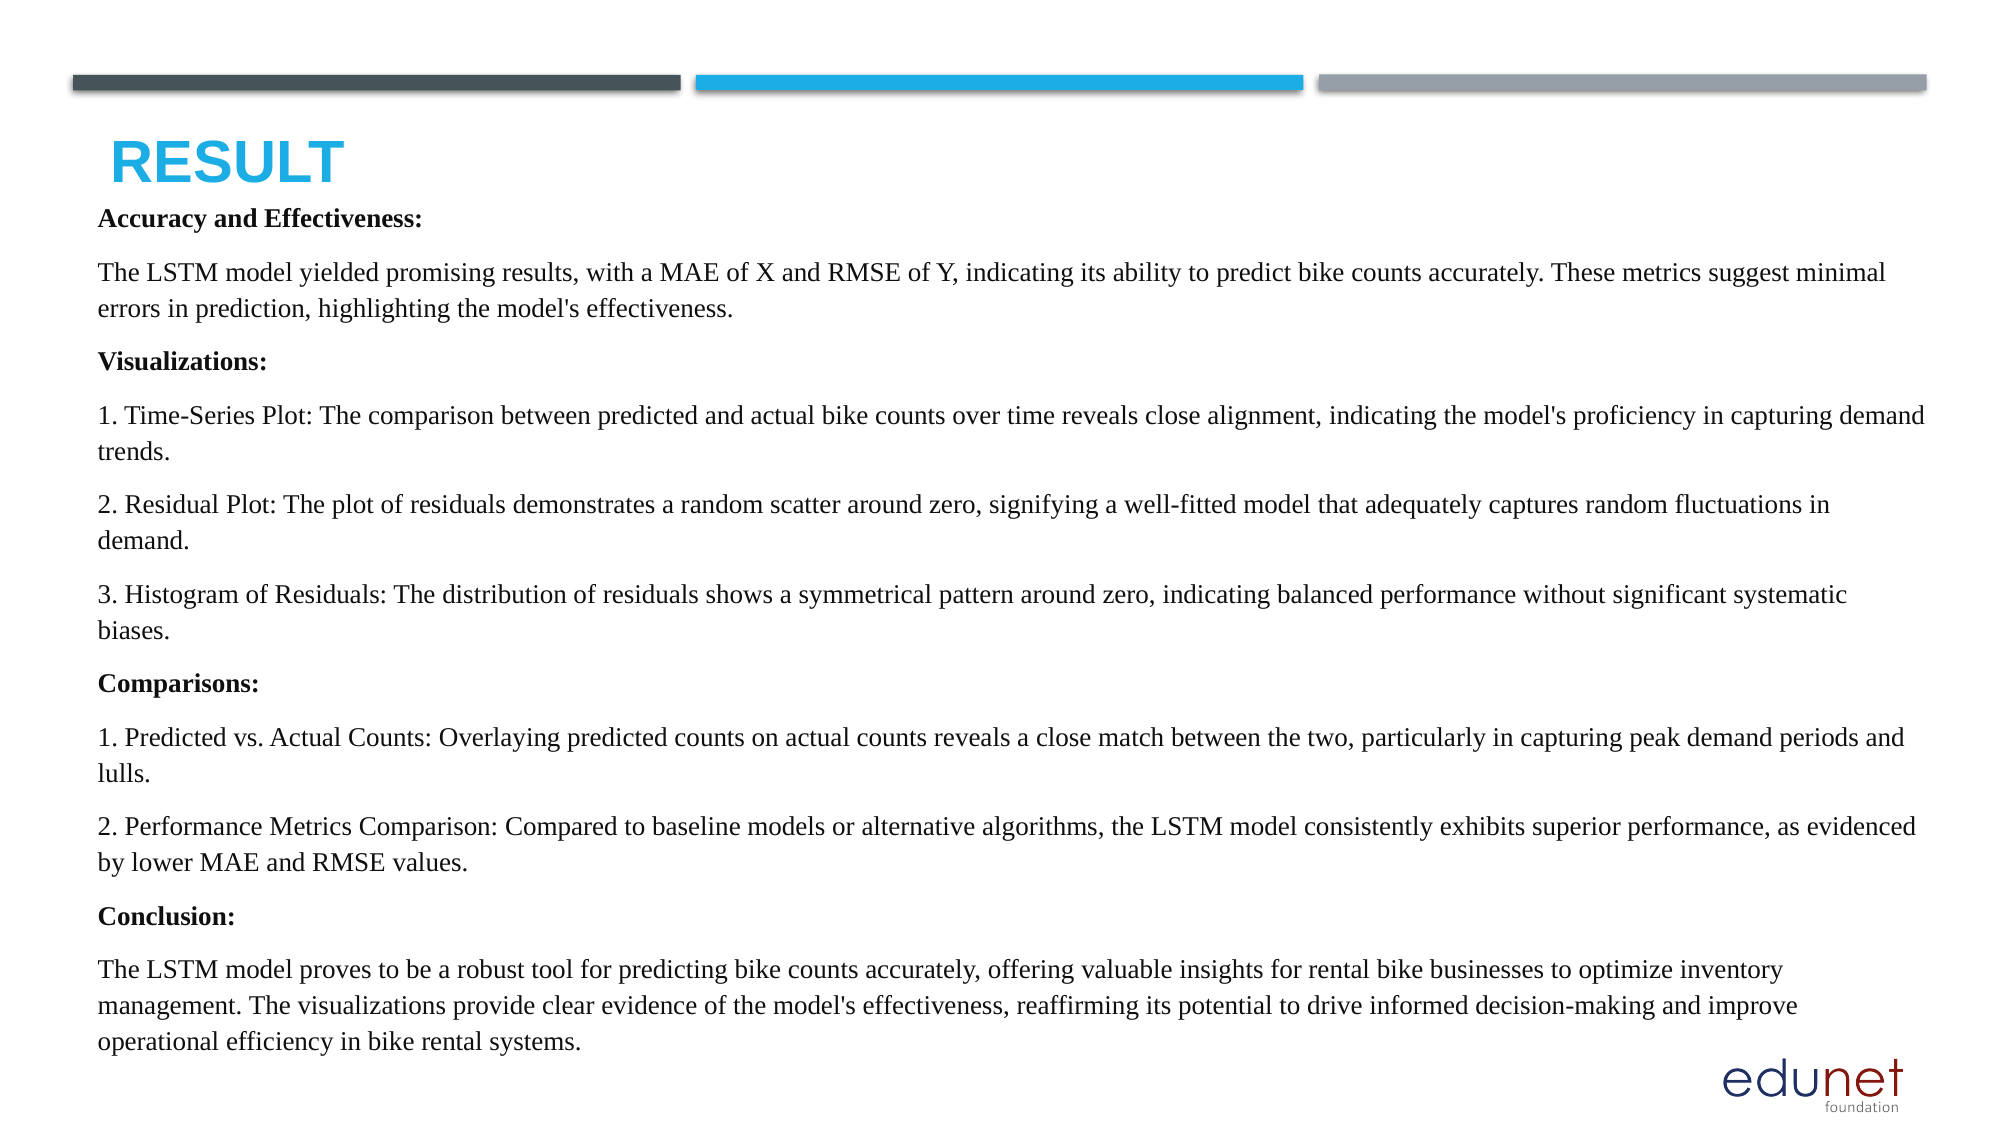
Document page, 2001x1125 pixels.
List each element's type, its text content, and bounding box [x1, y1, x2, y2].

picture [1719, 1062, 1905, 1116]
title Result [95, 115, 1905, 192]
list Accuracy and Effectiveness: The LSTM model yielded promising results, with a MAE of X and RMSE of Y, indicating its ability to predict bike counts accurately. These metrics suggest minimal errors in prediction, highlighting the model's effectiveness. Visualizations: 1. Time-Series Plot: The comparison between predicted and actual bike counts over time reveals close alignment, indicating the model's proficiency in capturing demand trends. 2. Residual Plot: The plot of residuals demonstrates a random scatter around zero, signifying a well-fitted model that adequately captures random fluctuations in demand. 3. Histogram of Residuals: The distribution of residuals shows a symmetrical pattern around zero, indicating balanced performance without significant systematic biases. Comparisons: 1. Predicted vs. Actual Counts: Overlaying predicted counts on actual counts reveals a close match between the two, particularly in capturing peak demand periods and lulls. 2. Performance Metrics Comparison: Compared to baseline models or alternative algorithms, the LSTM model consistently exhibits superior performance, as evidenced by lower MAE and RMSE values. Conclusion: The LSTM model proves to be a robust tool for predicting bike counts accurately, offering valuable insights for rental bike businesses to optimize inventory management. The visualizations provide clear evidence of the model's effectiveness, reaffirming its potential to drive informed decision-making and improve operational efficiency in bike rental systems. [82, 192, 1941, 1062]
